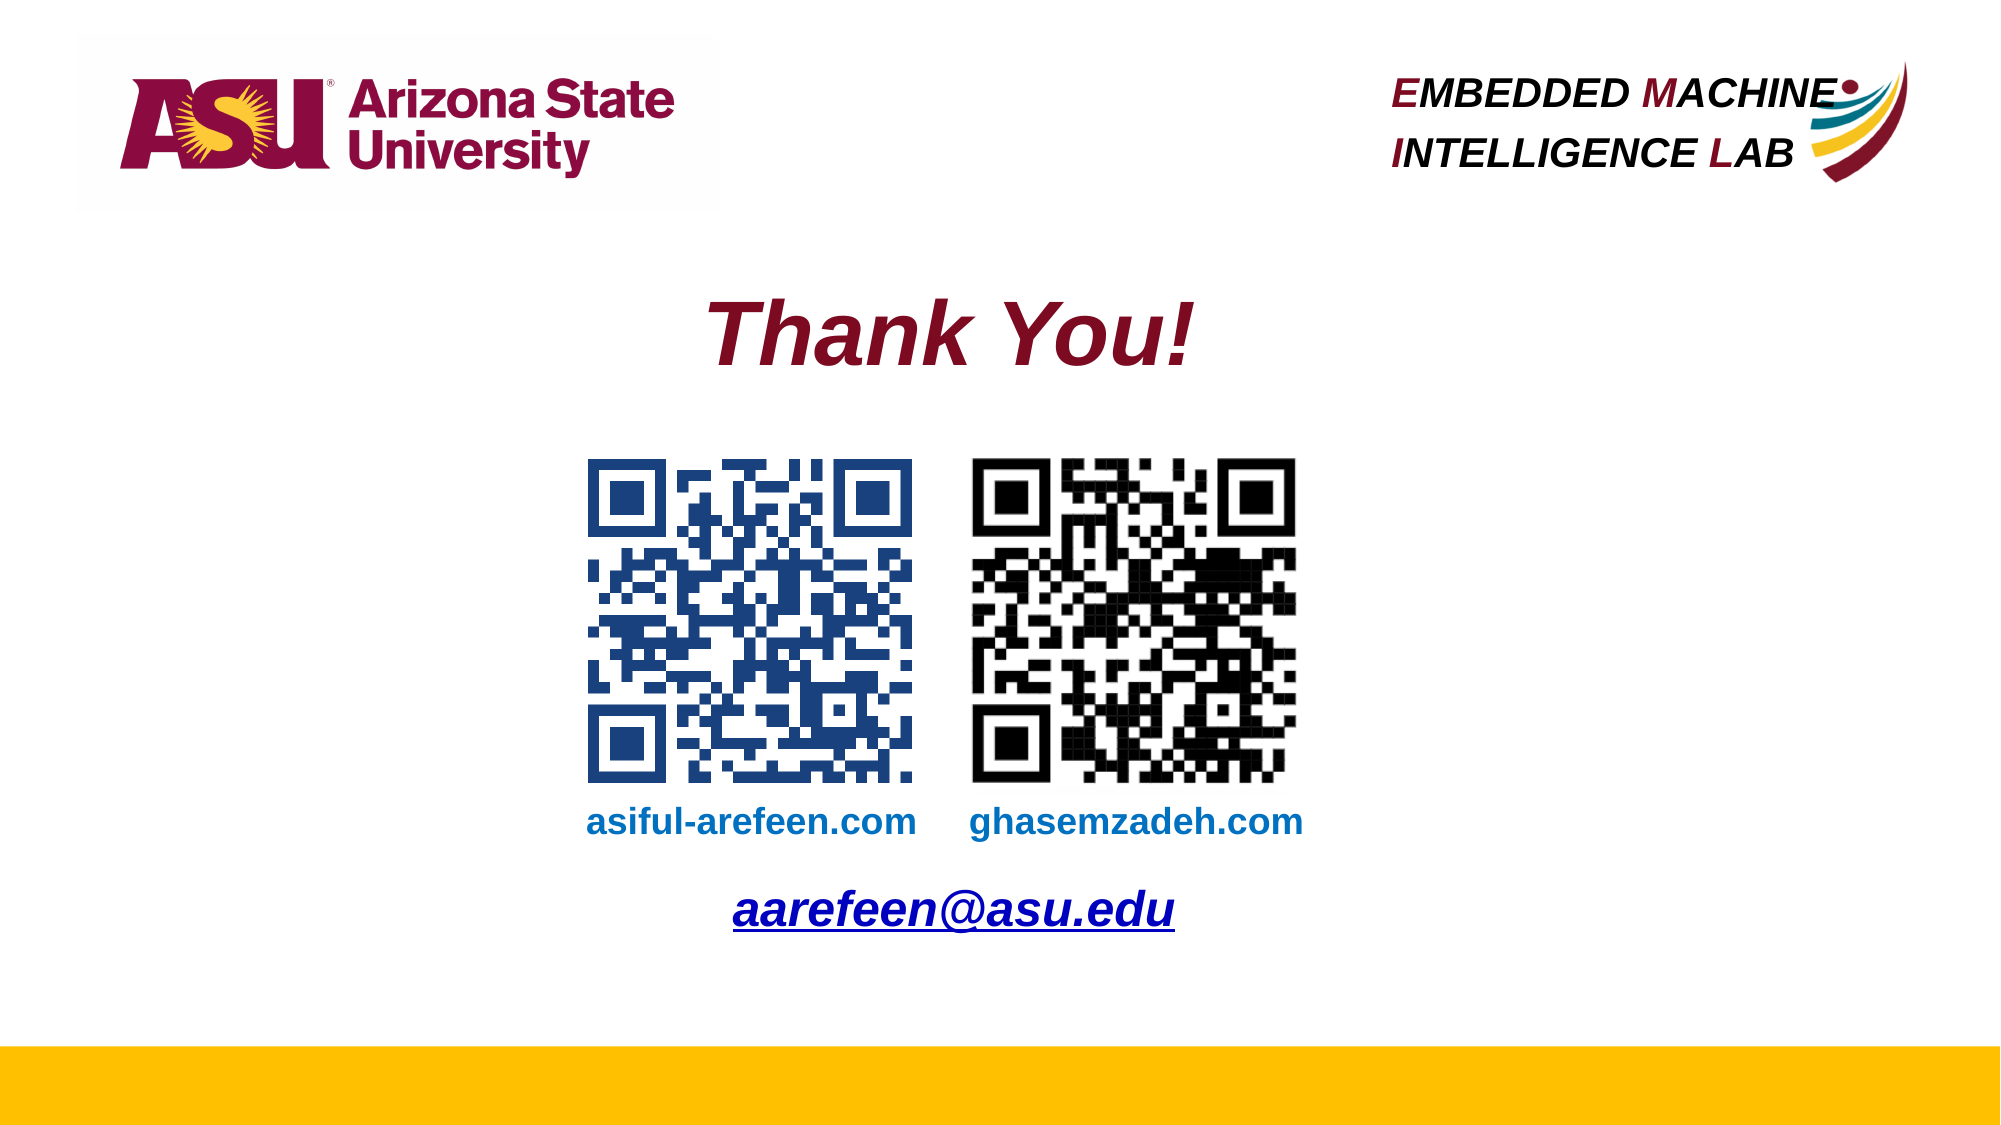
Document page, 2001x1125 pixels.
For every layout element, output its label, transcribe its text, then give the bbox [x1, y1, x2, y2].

picture [962, 445, 1312, 794]
text_box aarefeen@asu.edu [529, 737, 1379, 1076]
title Thank You! [650, 233, 1250, 425]
text_box asiful-arefeen.com [570, 789, 933, 850]
picture [574, 445, 924, 795]
picture [57, 34, 730, 222]
picture [1800, 59, 1921, 185]
text_box ghasemzadeh.com [936, 789, 1337, 850]
text_box [249, 1024, 1750, 1125]
